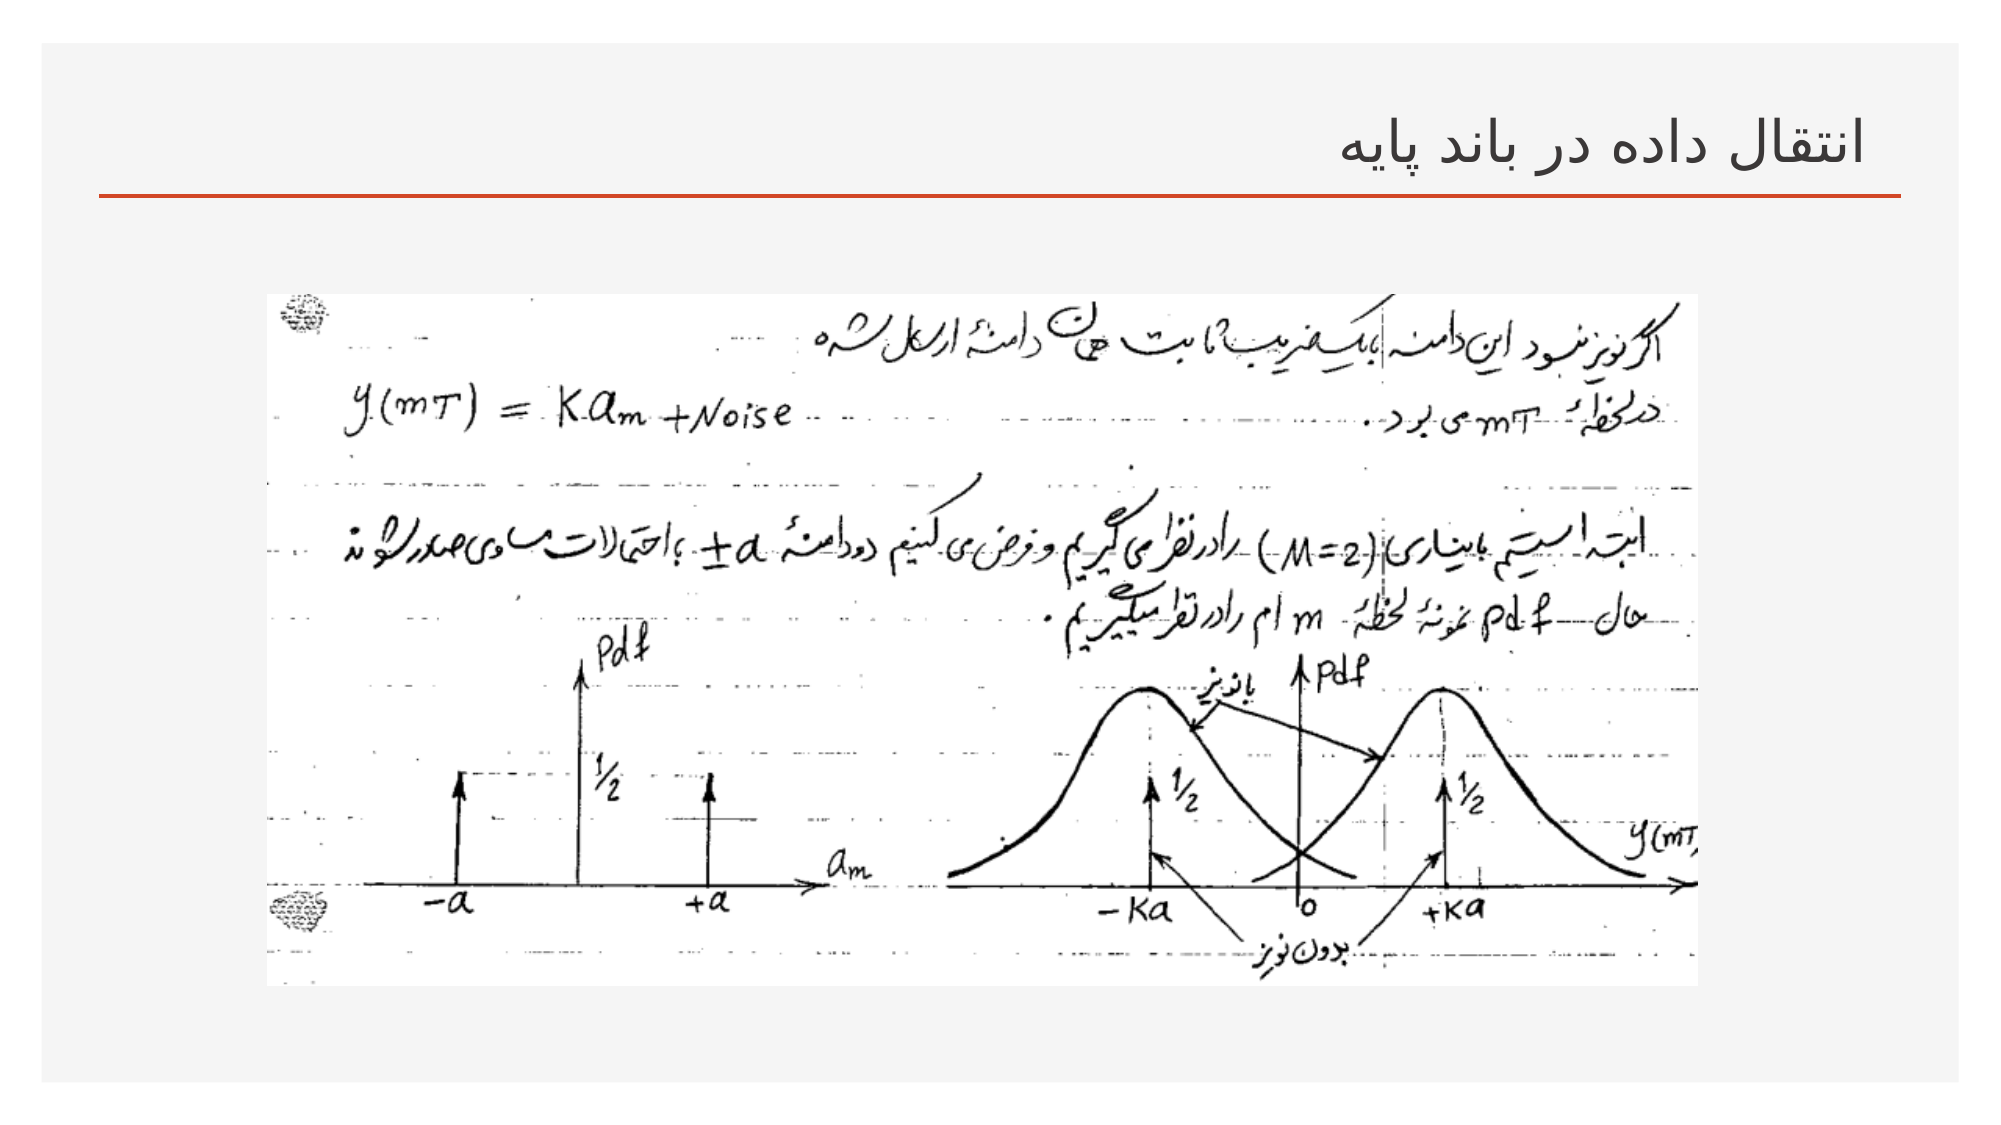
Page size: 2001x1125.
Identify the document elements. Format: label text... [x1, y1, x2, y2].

title انتقال داده در باند پایه [754, 77, 1883, 182]
picture [267, 294, 1698, 986]
